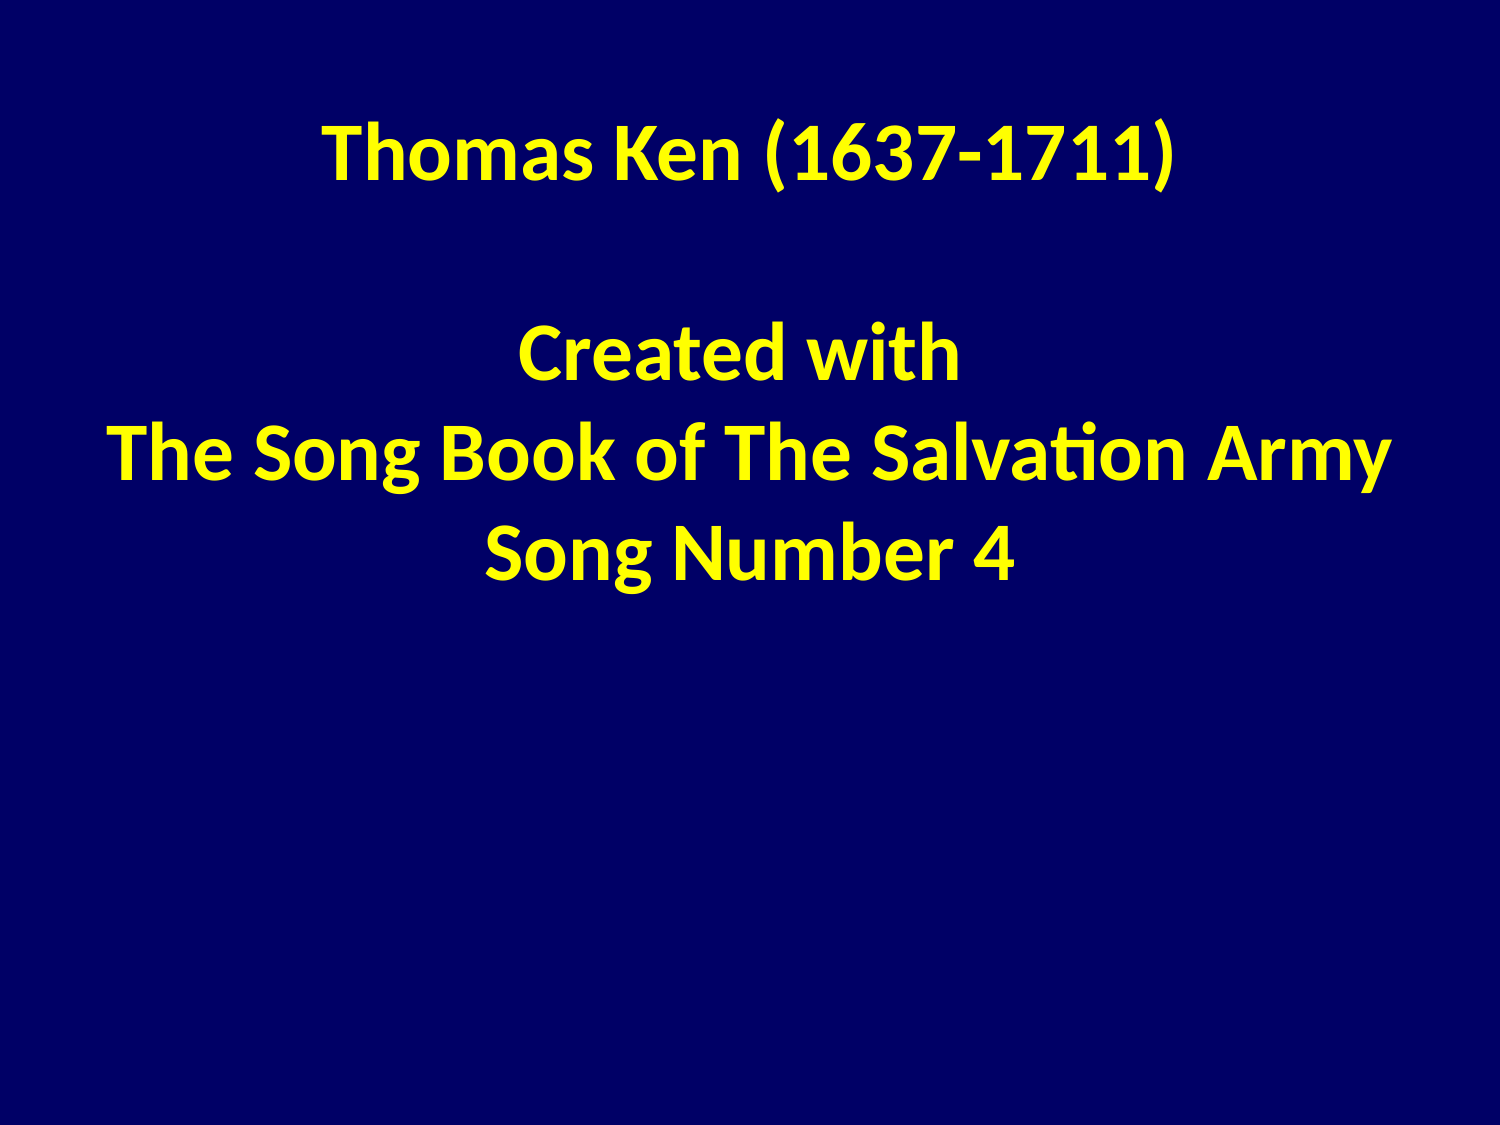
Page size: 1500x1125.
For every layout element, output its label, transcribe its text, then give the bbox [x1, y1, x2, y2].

text_box Thomas Ken (1637-1711) Created with The Song Book of The Salvation Army Song Number 4 [41, 89, 1459, 705]
